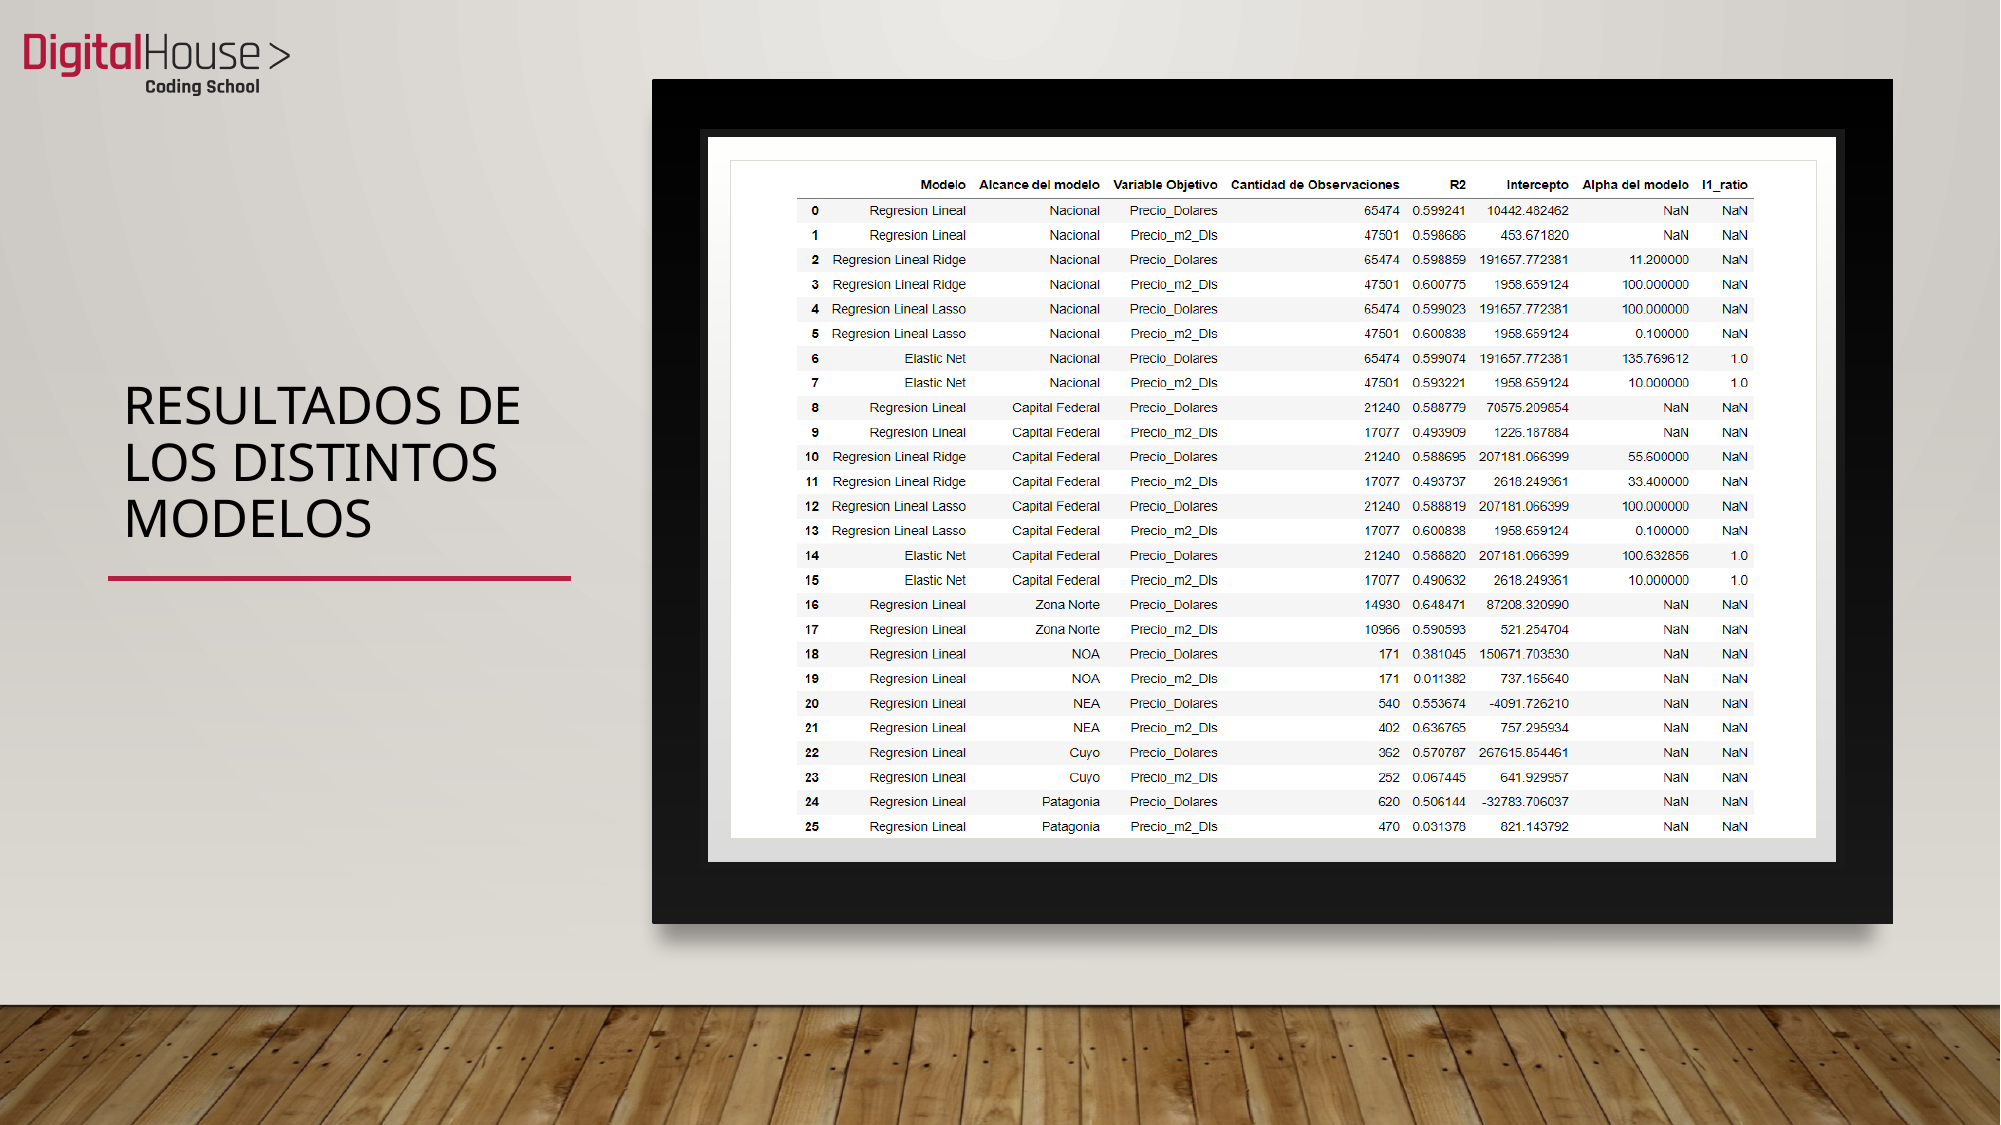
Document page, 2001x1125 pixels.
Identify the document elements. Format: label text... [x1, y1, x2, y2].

title Resultados de los distintos modelos [108, 241, 572, 549]
text_box [0, 0, 2000, 330]
picture [0, 0, 358, 133]
text_box [0, 330, 2000, 1004]
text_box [652, 78, 1894, 924]
picture [0, 1006, 2000, 1125]
picture [789, 166, 1758, 837]
